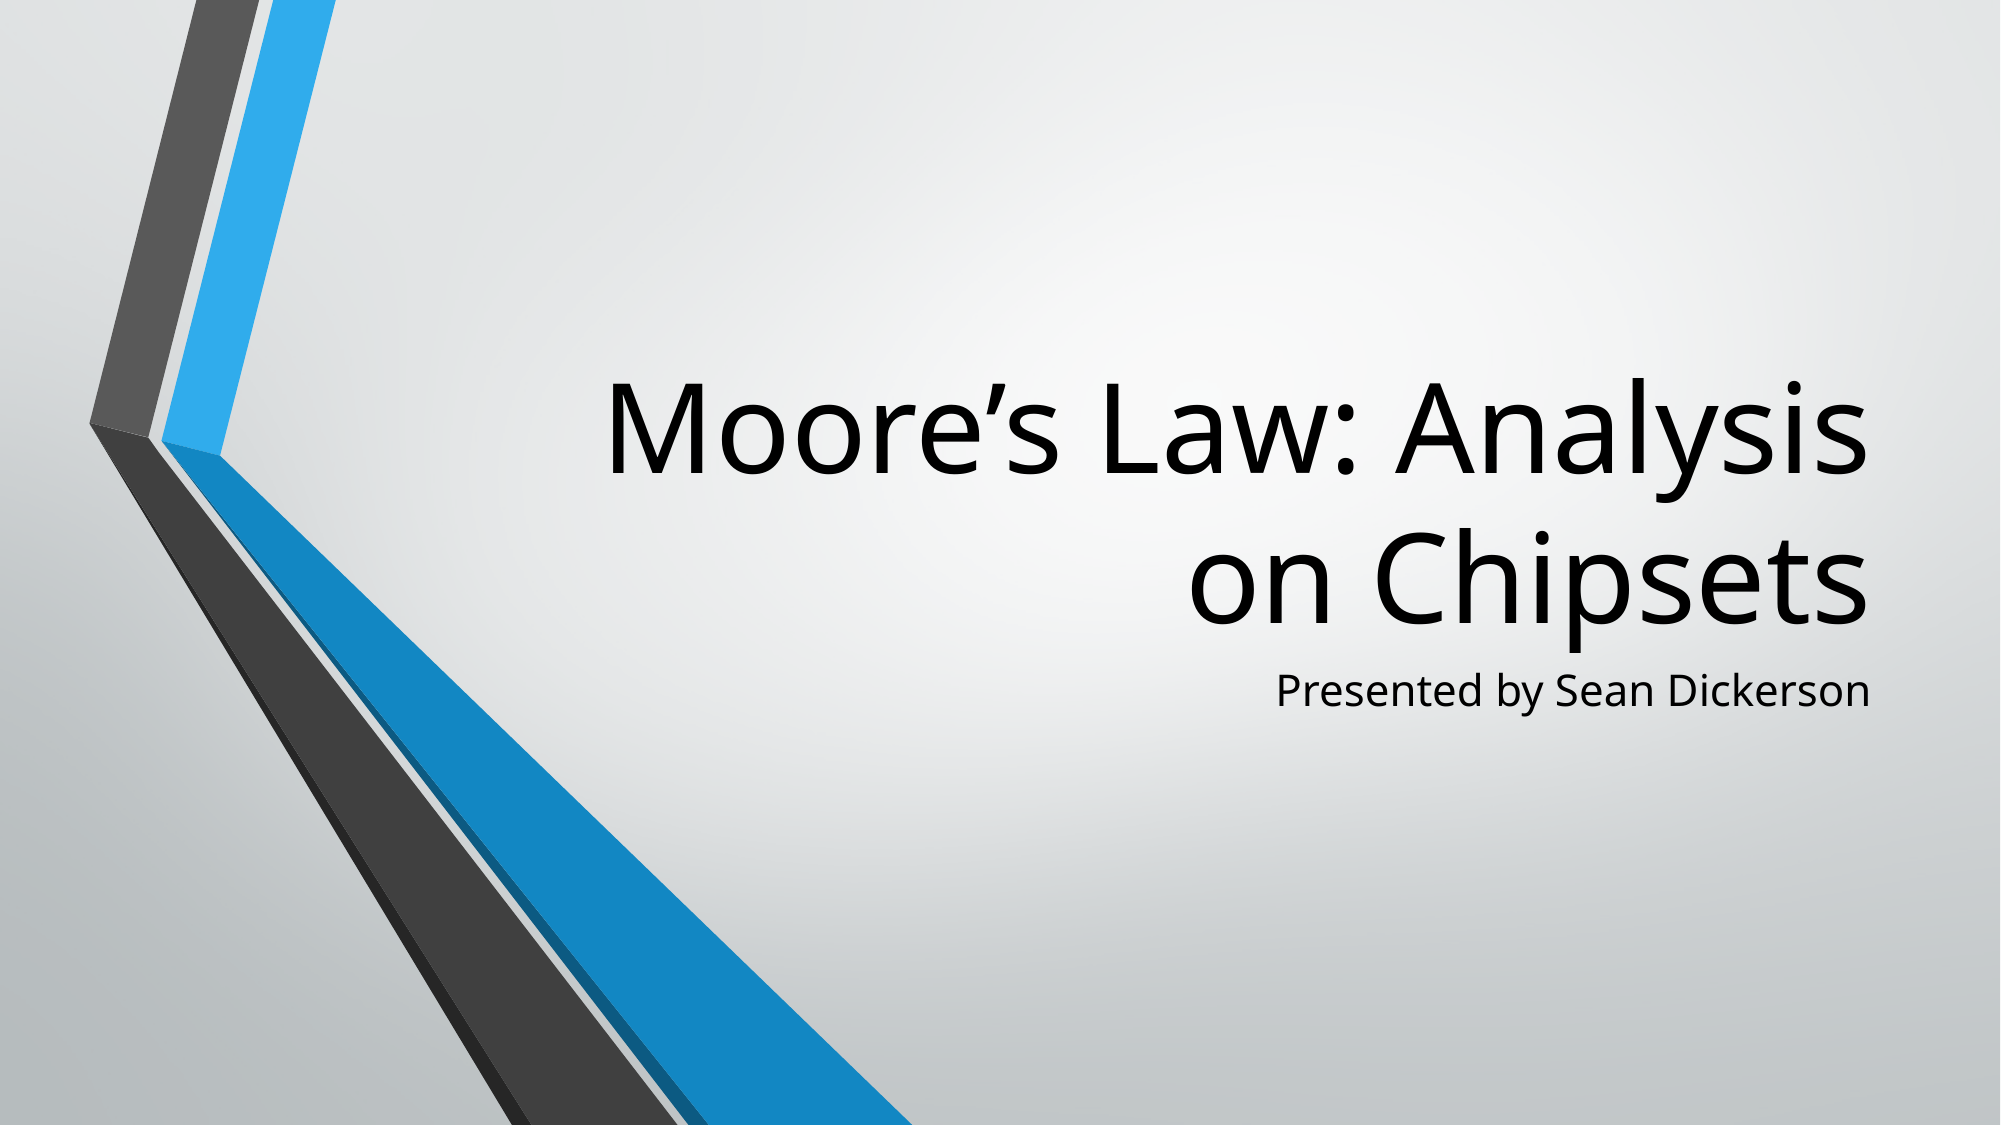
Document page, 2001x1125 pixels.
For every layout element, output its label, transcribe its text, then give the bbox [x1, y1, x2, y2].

title Moore’s Law: Analysis on Chipsets [480, 226, 1887, 656]
subtitle Presented by Sean Dickerson [740, 655, 1887, 884]
